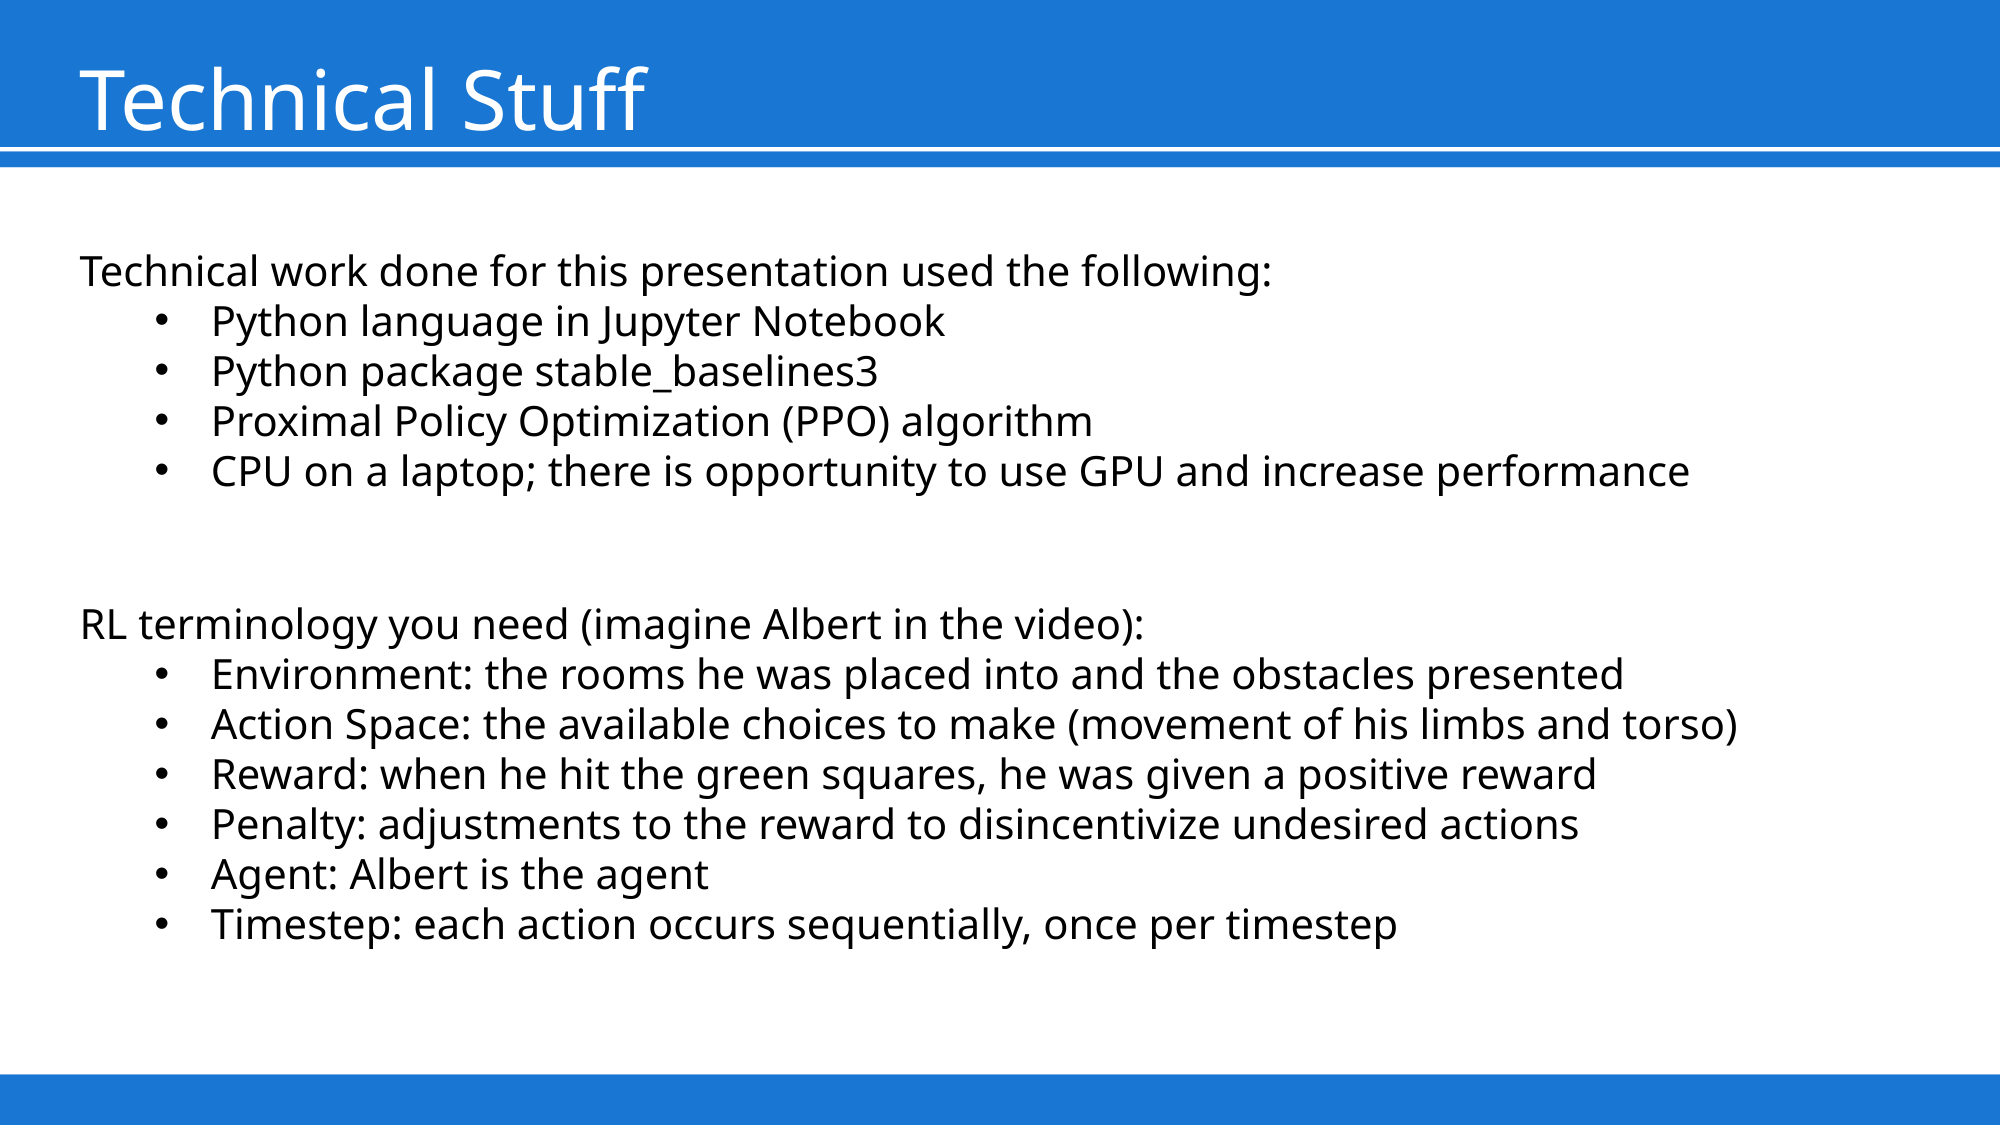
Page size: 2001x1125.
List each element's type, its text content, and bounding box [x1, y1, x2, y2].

title Technical Stuff [64, 22, 1936, 152]
text_box Technical work done for this presentation used the following: Python language in Jupyter Notebook Python package stable_baselines3 Proximal Policy Optimization (PPO) algorithm CPU on a laptop; there is opportunity to use GPU and increase performance [64, 237, 1820, 503]
text_box RL terminology you need (imagine Albert in the video): Environment: the rooms he was placed into and the obstacles presented Action Space: the available choices to make (movement of his limbs and torso) Reward: when he hit the green squares, he was given a positive reward Penalty: adjustments to the reward to disincentivize undesired actions Agent: Albert is the agent Timestep: each action occurs sequentially, once per timestep [64, 590, 1820, 1006]
